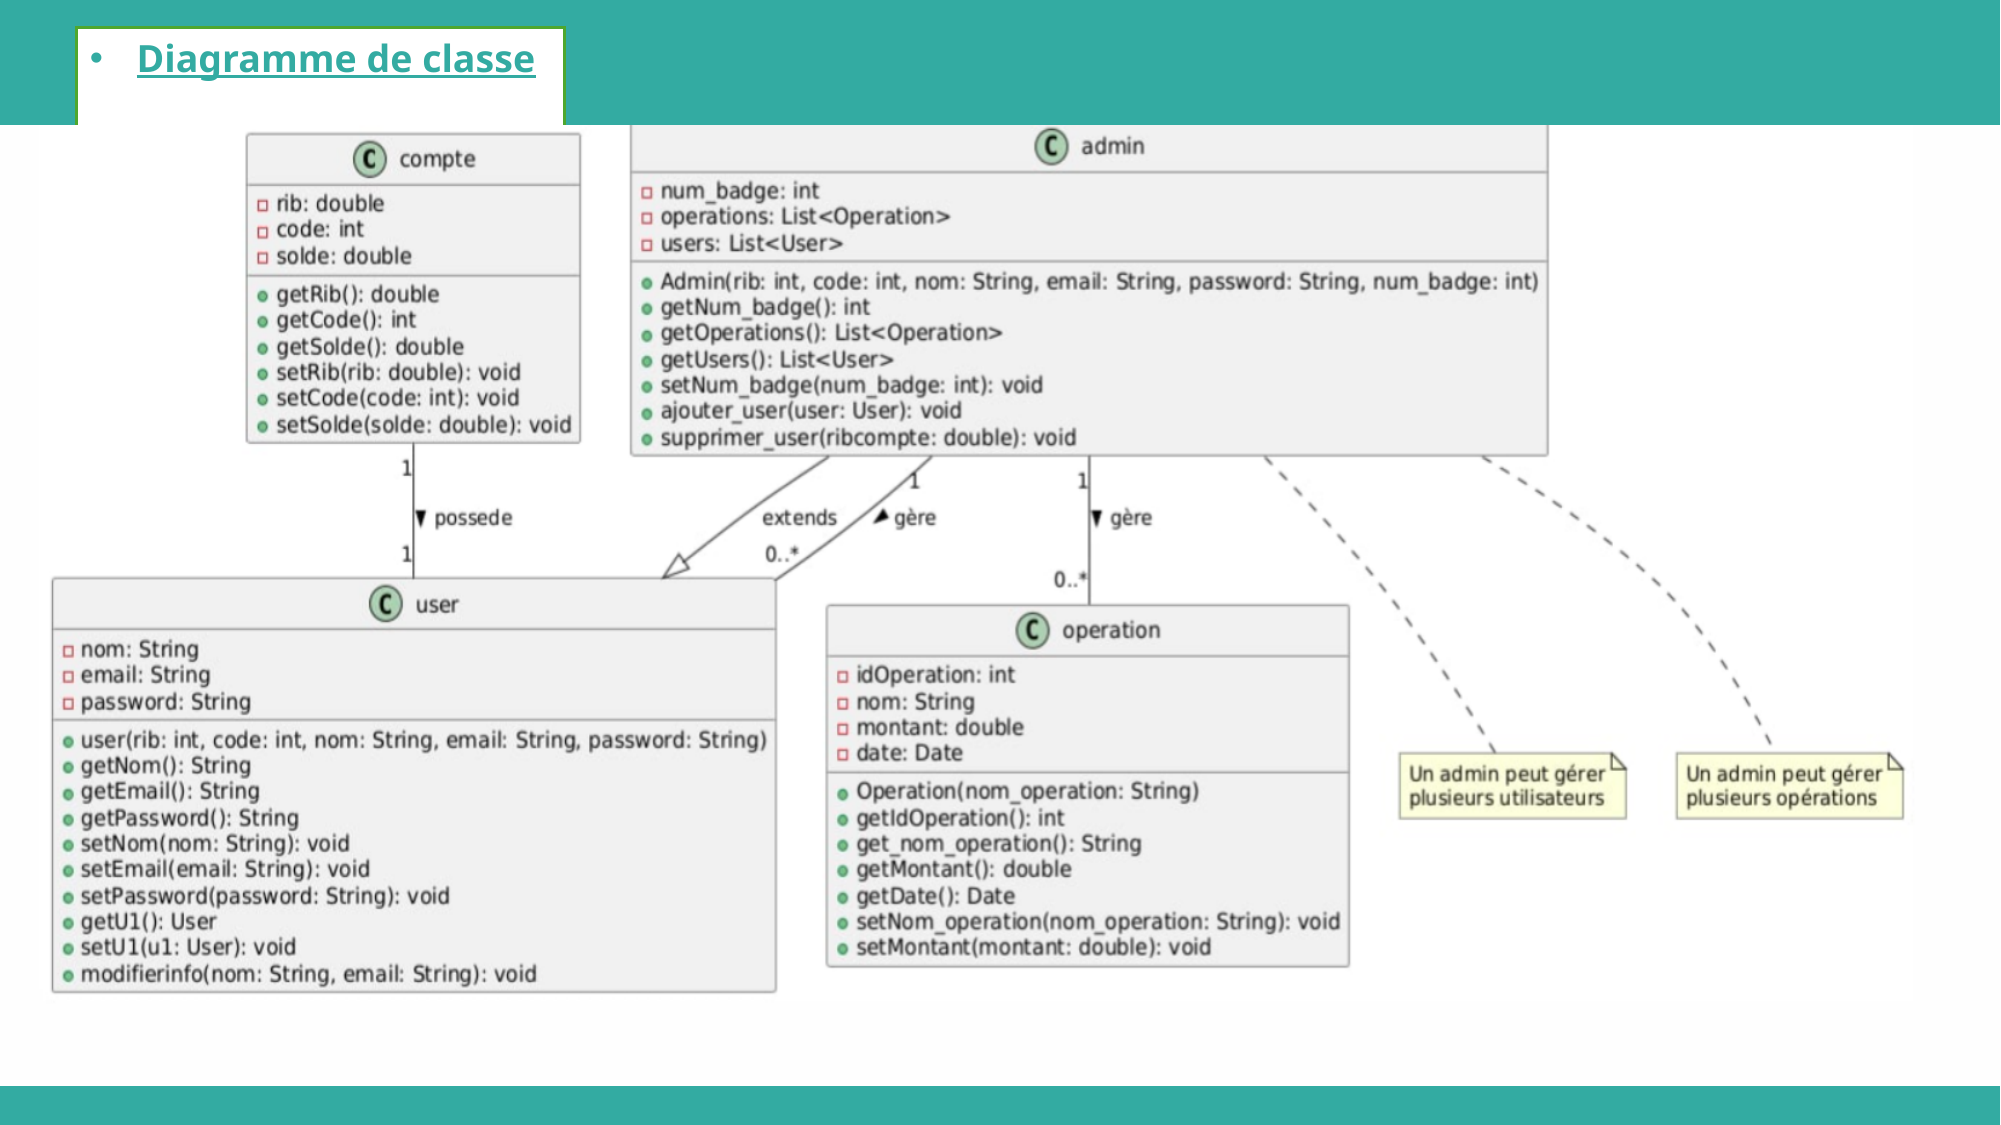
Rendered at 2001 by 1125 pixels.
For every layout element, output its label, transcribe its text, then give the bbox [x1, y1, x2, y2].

text_box Diagramme de classe [75, 27, 563, 88]
picture [0, 124, 2000, 1086]
text_box [0, 0, 2000, 124]
text_box [75, 26, 566, 124]
text_box [0, 1086, 2000, 1125]
